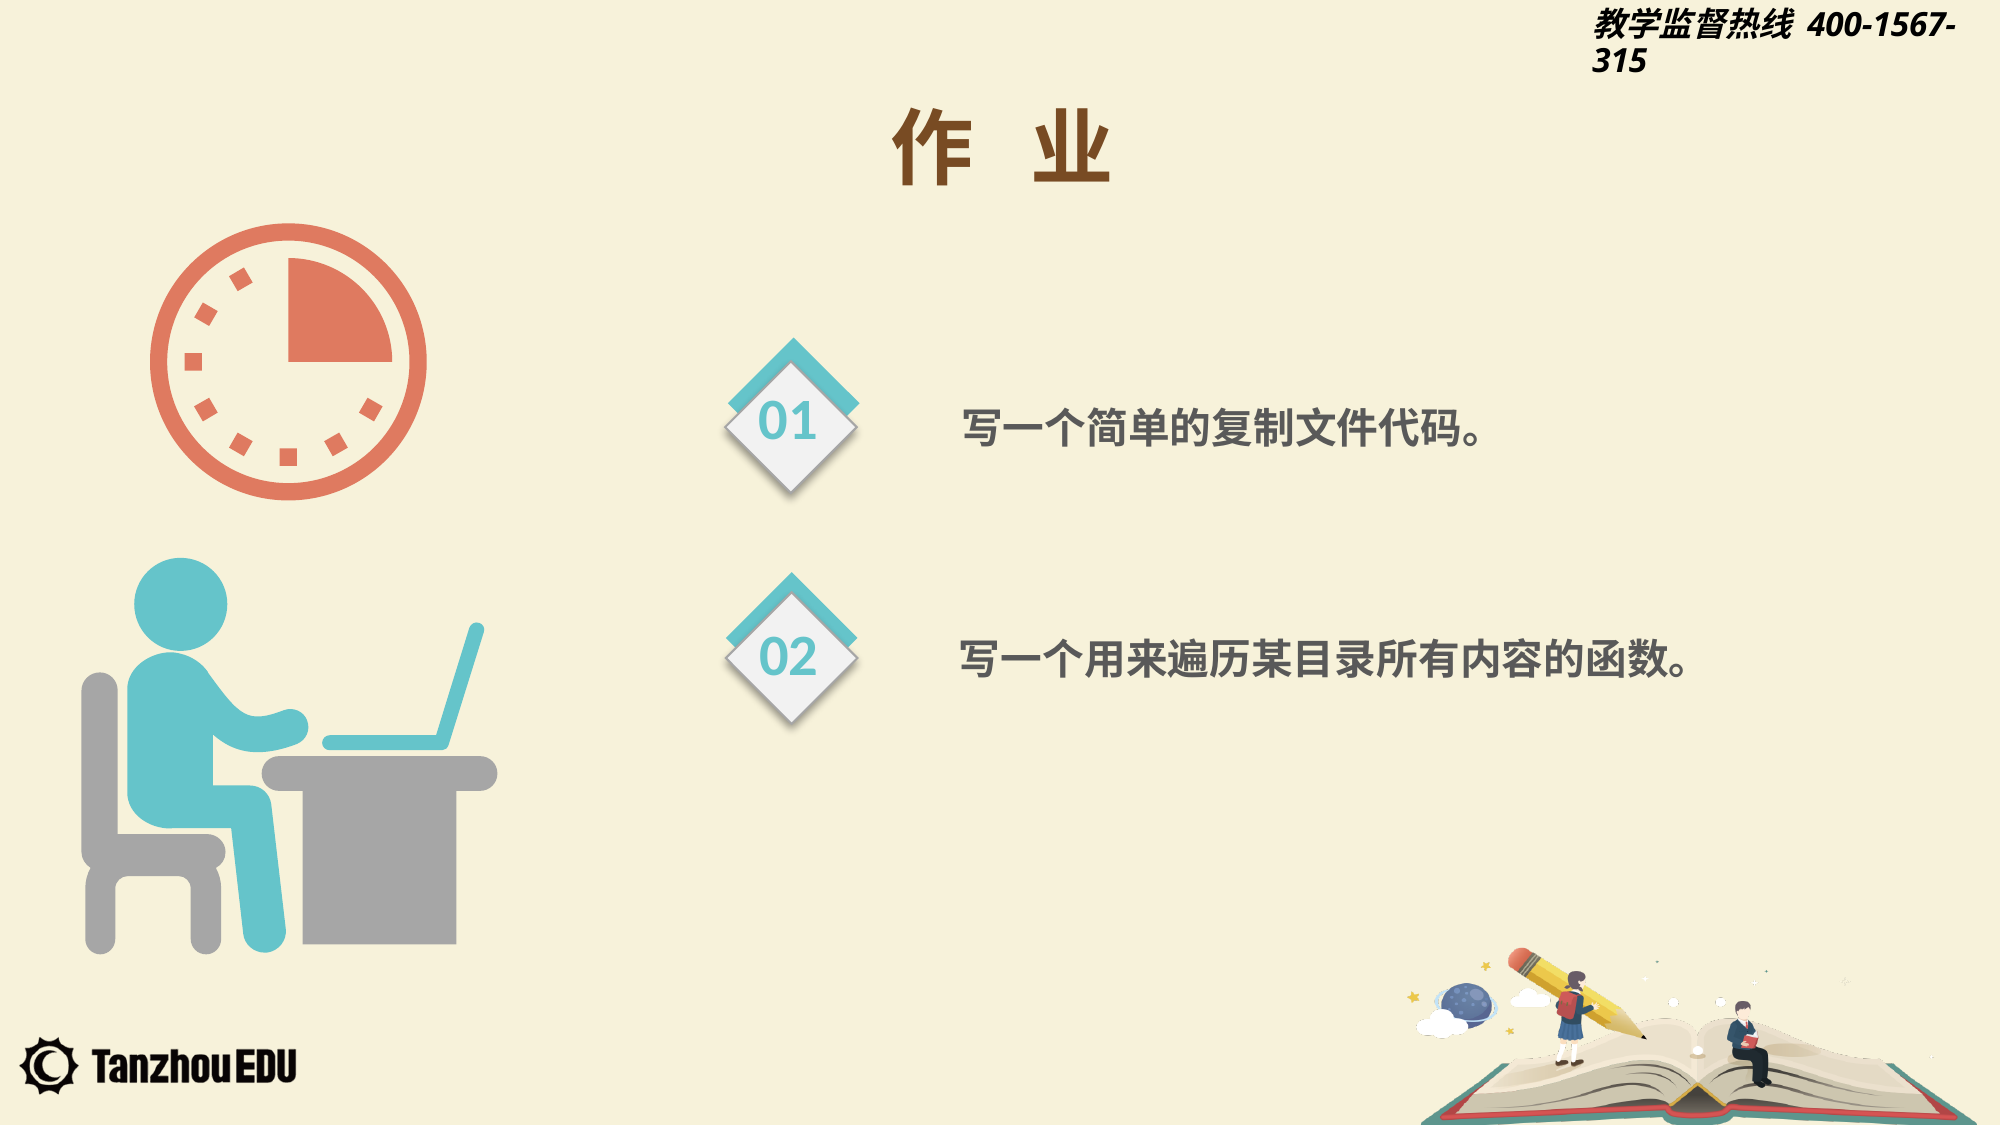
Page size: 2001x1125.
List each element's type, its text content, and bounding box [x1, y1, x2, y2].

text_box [725, 572, 858, 724]
text_box 作 业 [671, 88, 1333, 203]
picture [1401, 914, 2001, 1125]
text_box 写一个简单的复制文件代码。 [946, 394, 1519, 460]
text_box [322, 622, 485, 751]
text_box 写一个用来遍历某目录所有内容的函数。 [944, 625, 1726, 691]
text_box [150, 223, 427, 501]
text_box [311, 756, 498, 945]
text_box [81, 672, 127, 955]
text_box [725, 337, 860, 493]
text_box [127, 557, 311, 953]
picture [0, 1005, 321, 1125]
